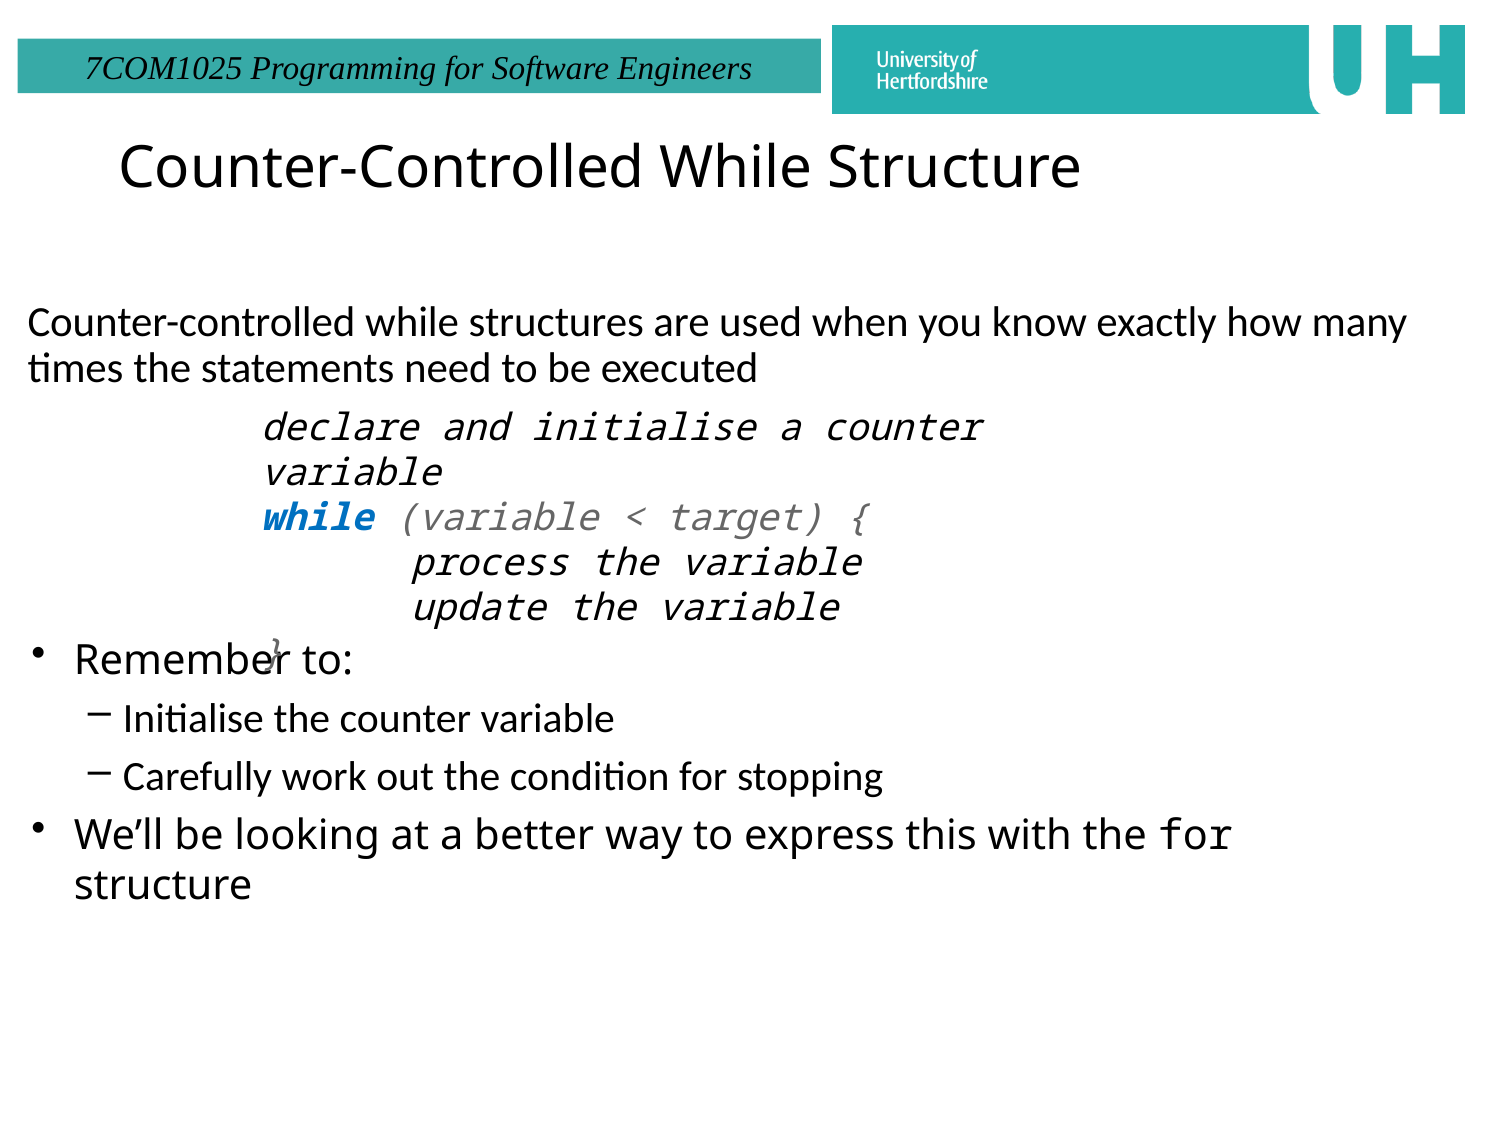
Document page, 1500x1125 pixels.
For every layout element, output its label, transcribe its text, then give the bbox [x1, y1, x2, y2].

list Counter-controlled while structures are used when you know exactly how many times the statements need to be executed [12, 291, 1488, 400]
text_box Remember to: Initialise the counter variable Carefully work out the condition for stopping We’ll be looking at a better way to express this with the for structure [16, 624, 1306, 950]
title Counter-Controlled While Structure [103, 59, 1397, 278]
picture [832, 25, 1465, 114]
text_box declare and initialise a counter variable while (variable < target) { process the variable update the variable } [246, 395, 1132, 680]
